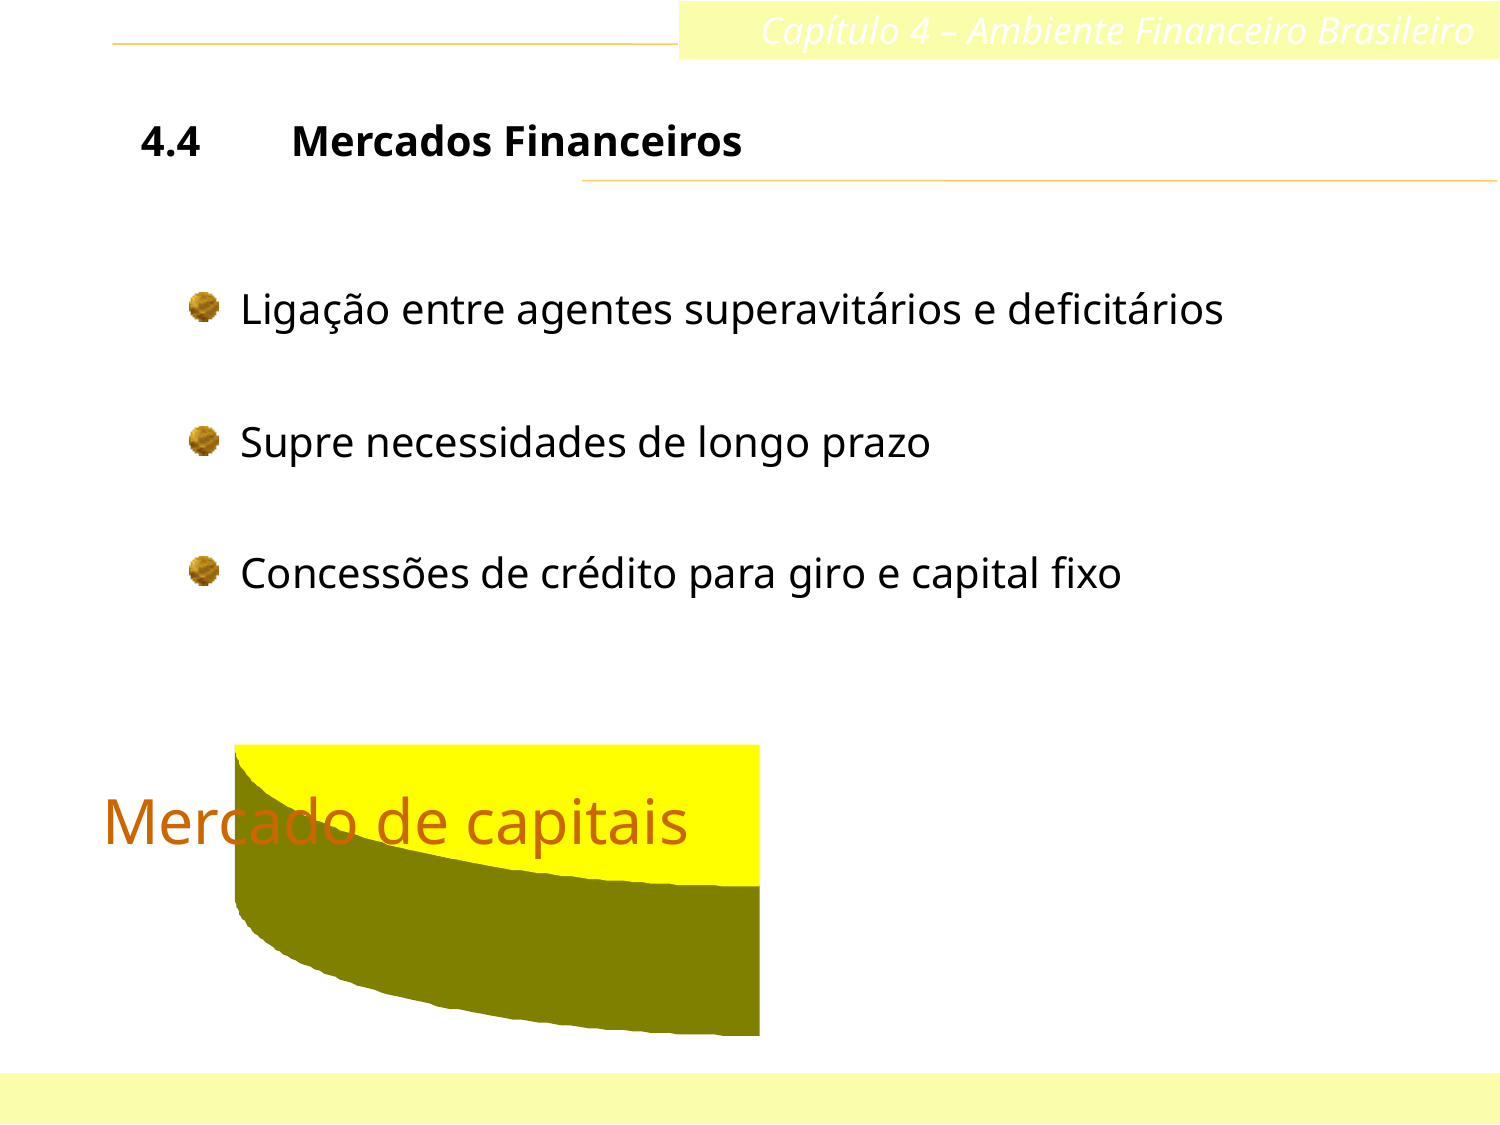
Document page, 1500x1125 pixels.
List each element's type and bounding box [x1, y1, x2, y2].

text_box [224, 537, 1308, 1105]
text_box [0, 0, 1500, 1125]
